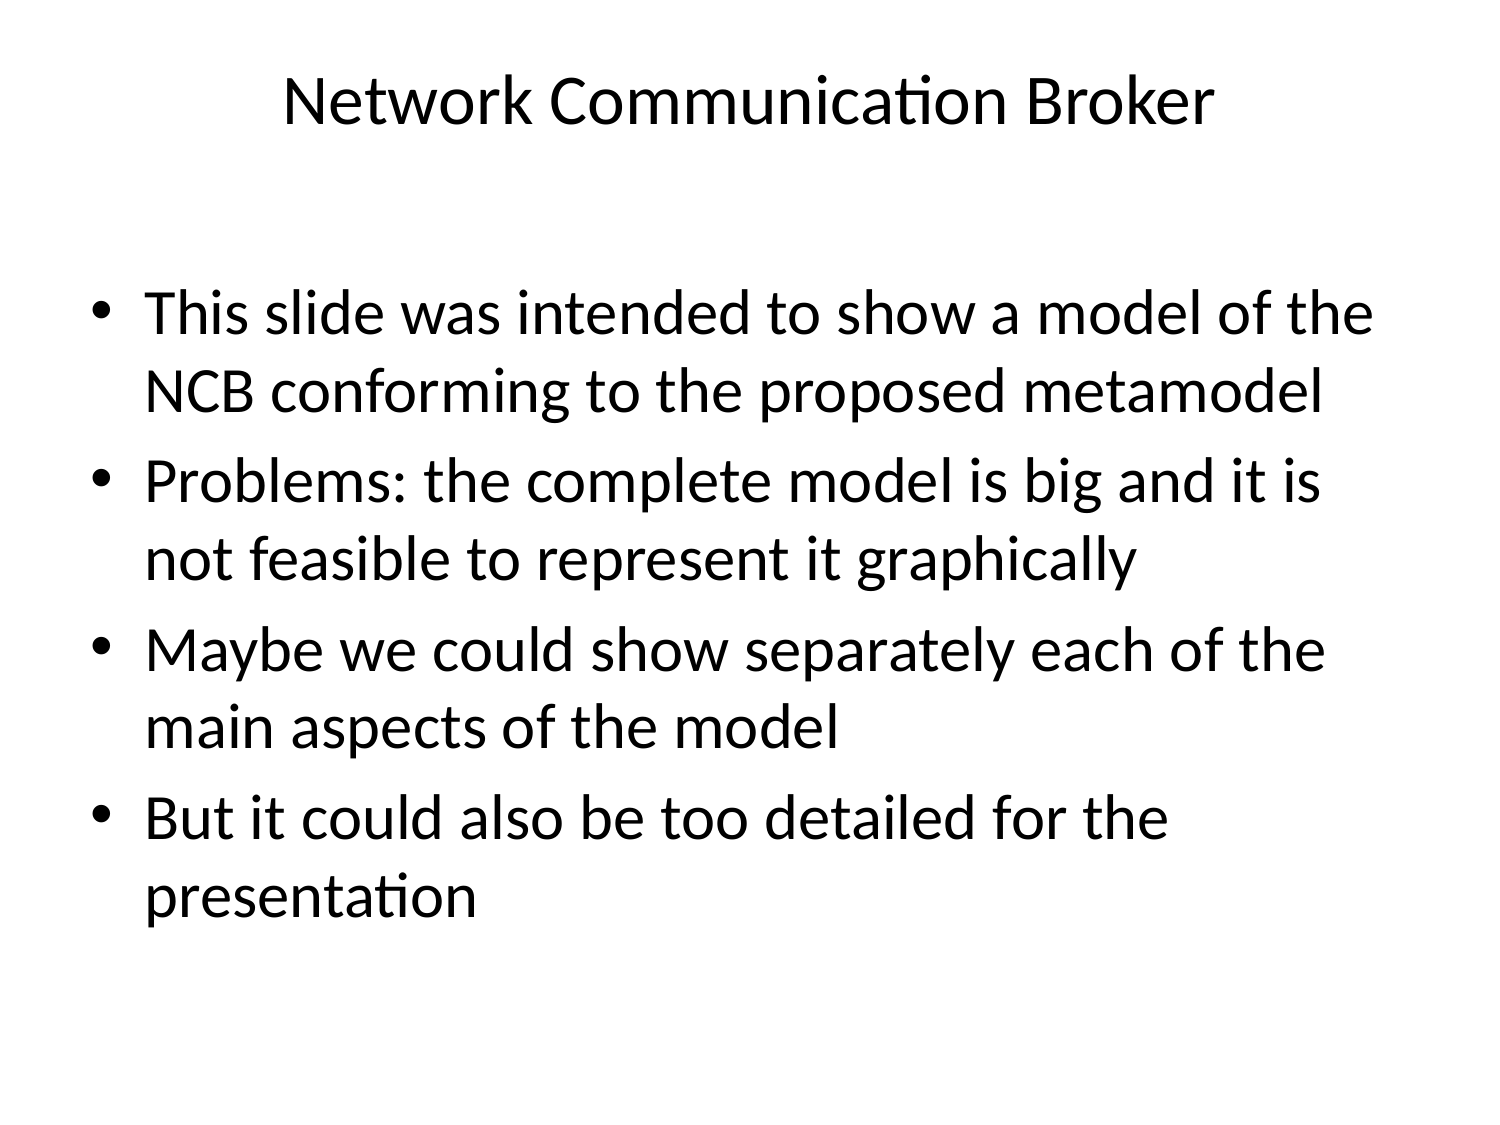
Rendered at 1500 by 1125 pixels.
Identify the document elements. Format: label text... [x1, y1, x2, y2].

list This slide was intended to show a model of the NCB conforming to the proposed metamodel Problems: the complete model is big and it is not feasible to represent it graphically Maybe we could show separately each of the main aspects of the model But it could also be too detailed for the presentation [75, 262, 1425, 1005]
title Network Communication Broker [75, 45, 1425, 233]
